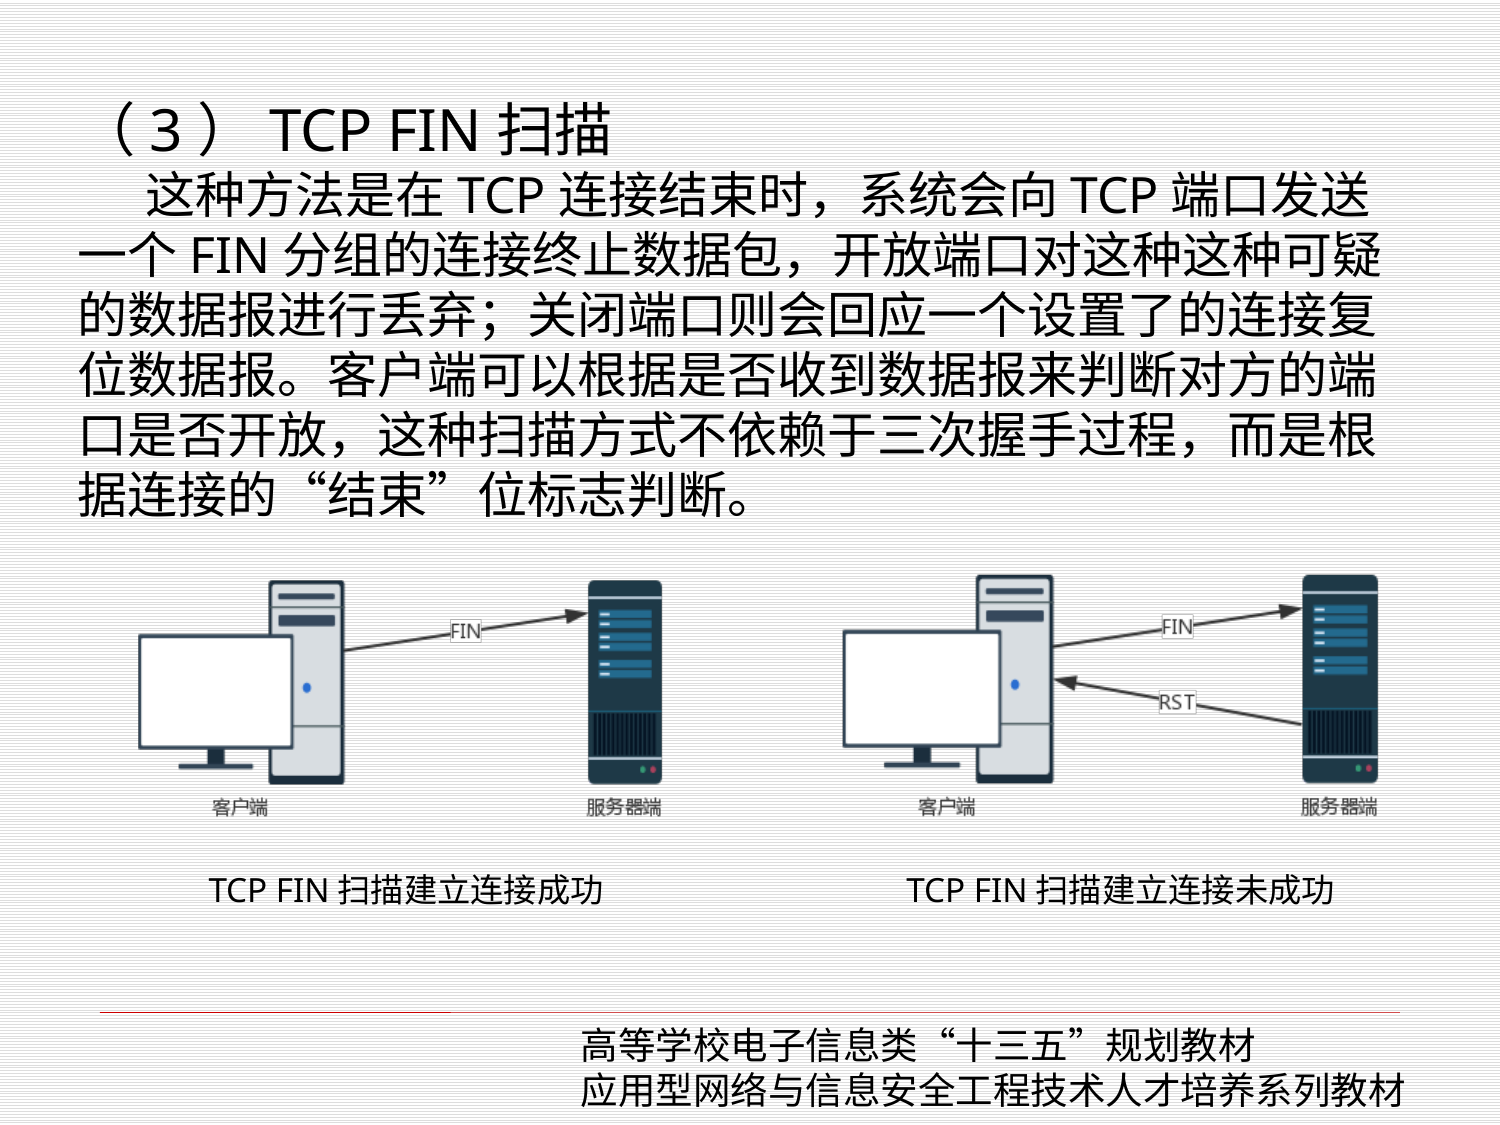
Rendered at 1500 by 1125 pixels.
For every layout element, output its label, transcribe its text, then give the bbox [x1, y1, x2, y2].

picture [69, 511, 707, 831]
text_box （3）TCP FIN扫描 这种方法是在TCP连接结束时，系统会向TCP端口发送一个FIN分组的连接终止数据包，开放端口对这种这种可疑的数据报进行丢弃；关闭端口则会回应一个设置了的连接复位数据报。客户端可以根据是否收到数据报来判断对方的端口是否开放，这种扫描方式不依赖于三次握手过程，而是根据连接的“结束”位标志判断。 [62, 86, 1424, 531]
picture [772, 504, 1424, 831]
text_box TCP FIN扫描建立连接未成功 [891, 861, 1367, 916]
text_box TCP FIN扫描建立连接成功 [193, 861, 680, 916]
text_box 高等学校电子信息类“十三五”规划教材 应用型网络与信息安全工程技术人才培养系列教材 [565, 1015, 1469, 1120]
